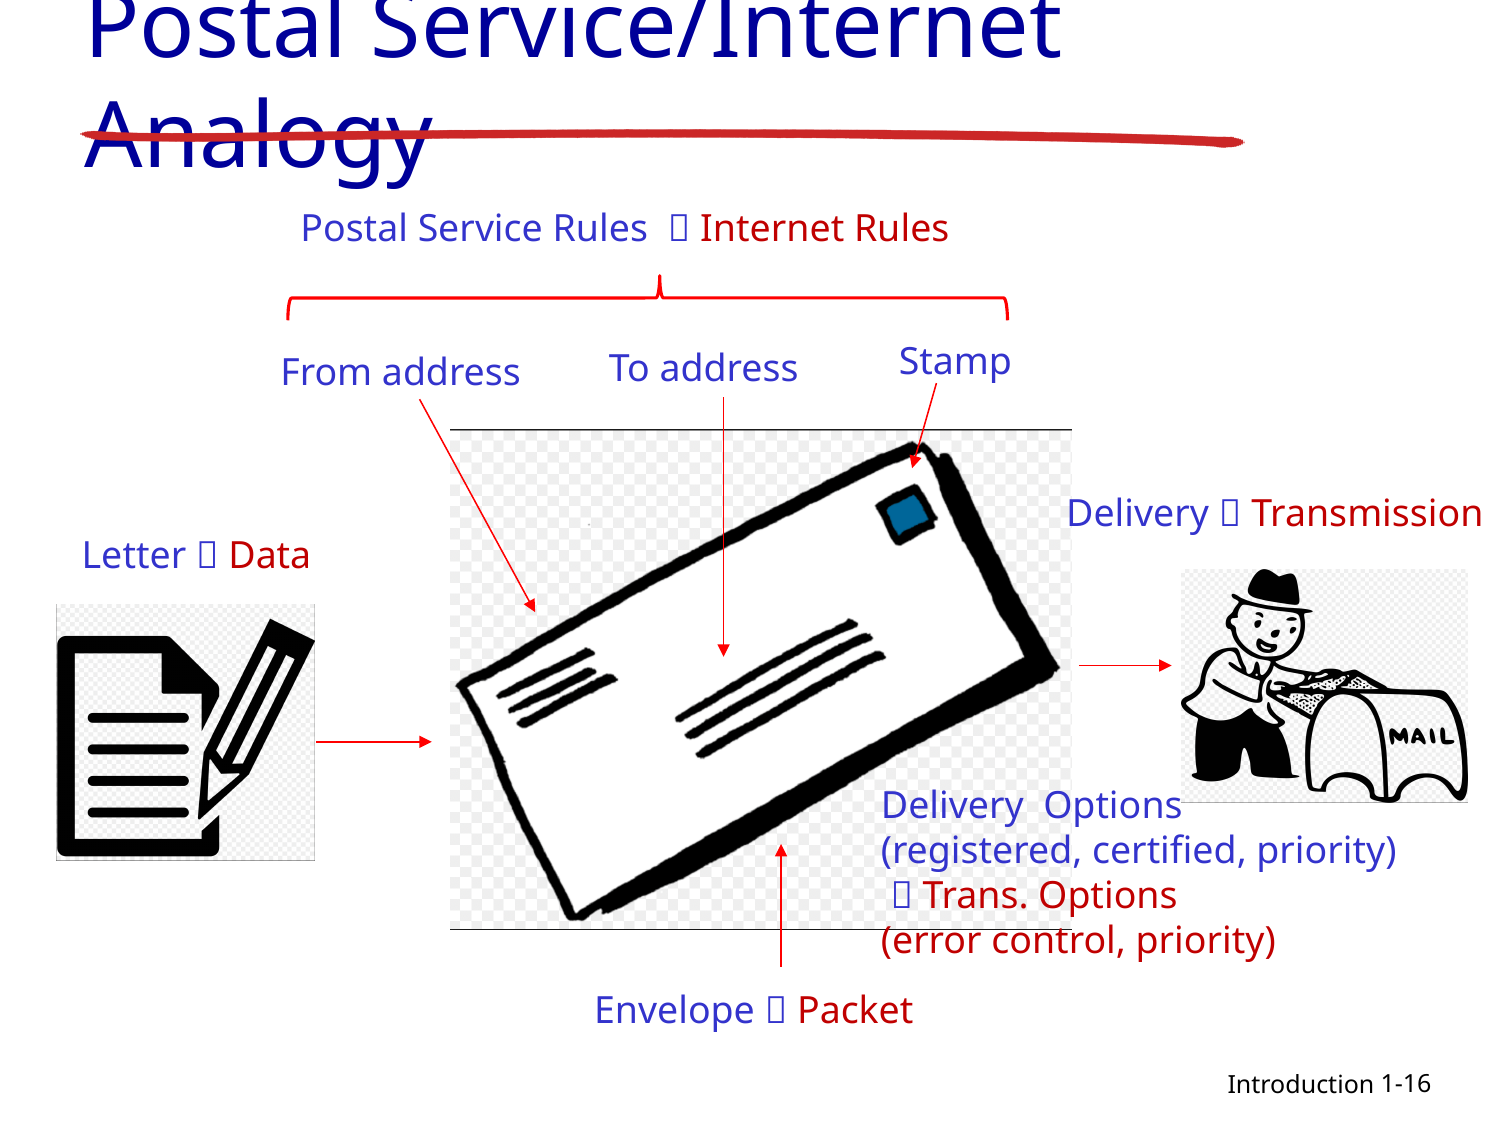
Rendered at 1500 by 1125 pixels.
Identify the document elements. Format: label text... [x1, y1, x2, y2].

picture [74, 124, 1259, 153]
text_box Delivery  Transmission [1076, 481, 1499, 542]
text_box To address [594, 337, 814, 397]
text_box Stamp [884, 329, 1027, 390]
text_box Delivery Options (registered, certified, priority)  Trans. Options (error control, priority) [866, 774, 1412, 969]
text_box Envelope  Packet [579, 978, 929, 1039]
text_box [911, 382, 937, 469]
text_box [287, 275, 1008, 321]
picture [56, 603, 315, 862]
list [449, 429, 1072, 930]
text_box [419, 399, 536, 613]
text_box Postal Service Rules  Internet Rules [285, 196, 965, 257]
text_box From address [265, 340, 536, 401]
title Postal Service/Internet Analogy [69, 0, 1345, 152]
text_box Letter  Data [66, 523, 327, 584]
slide_number 1-16 [1365, 1059, 1477, 1106]
footer Introduction [914, 1060, 1391, 1109]
picture [1181, 569, 1468, 803]
